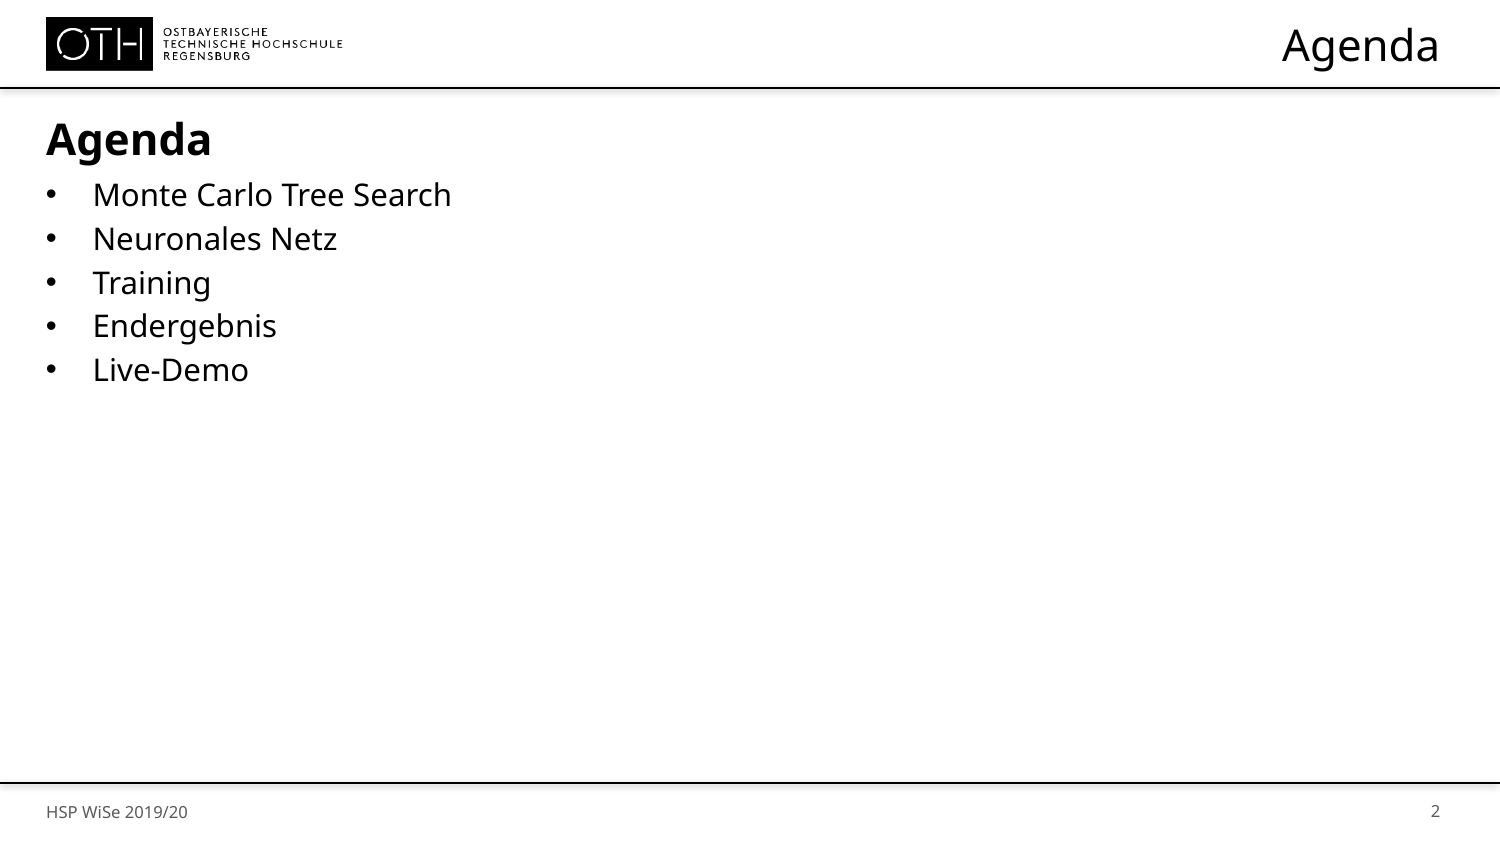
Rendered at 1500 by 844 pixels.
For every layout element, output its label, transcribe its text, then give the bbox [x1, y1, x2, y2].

list Agenda [46, 98, 1452, 179]
slide_number 2 [1321, 782, 1452, 843]
list Monte Carlo Tree Search Neuronales Netz Training Endergebnis Live-Demo [45, 170, 1452, 746]
picture [46, 17, 414, 71]
footer HSP WiSe 2019/20 [46, 783, 786, 844]
title Agenda [442, 17, 1452, 71]
